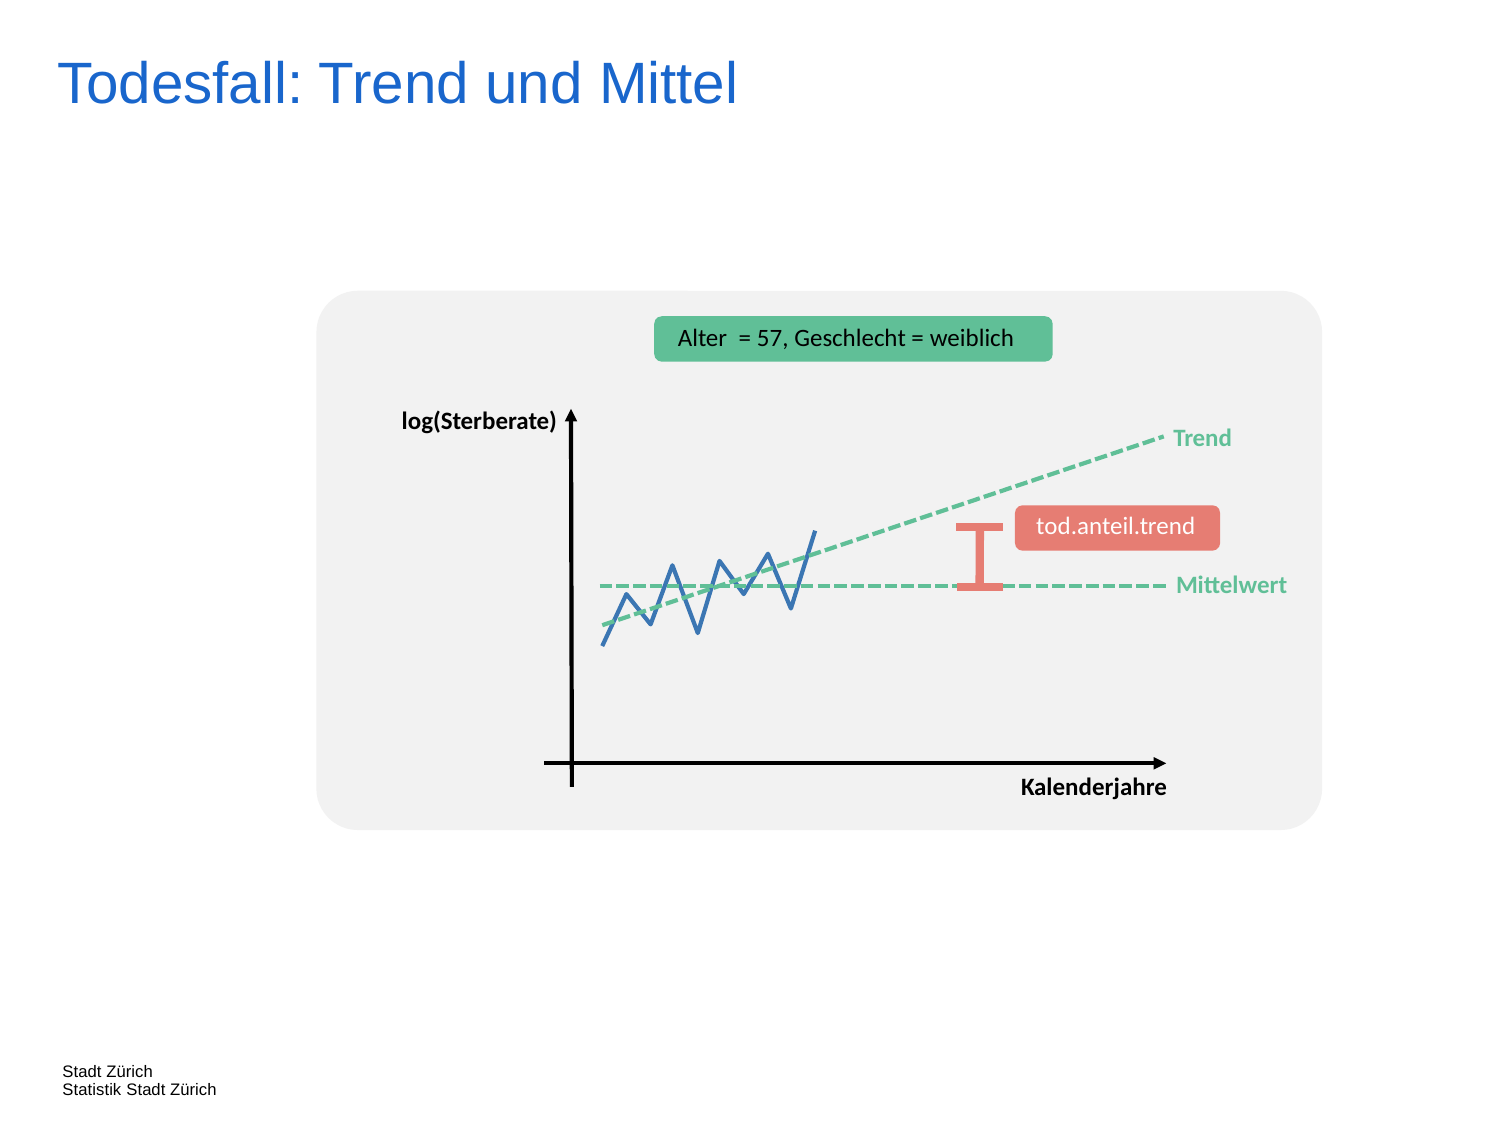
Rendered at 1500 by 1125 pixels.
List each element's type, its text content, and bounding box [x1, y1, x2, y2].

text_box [316, 290, 1323, 835]
text_box Stadt Zürich Statistik Stadt Zürich [62, 1063, 259, 1093]
title Todesfall: Trend und Mittel [56, 53, 1318, 150]
